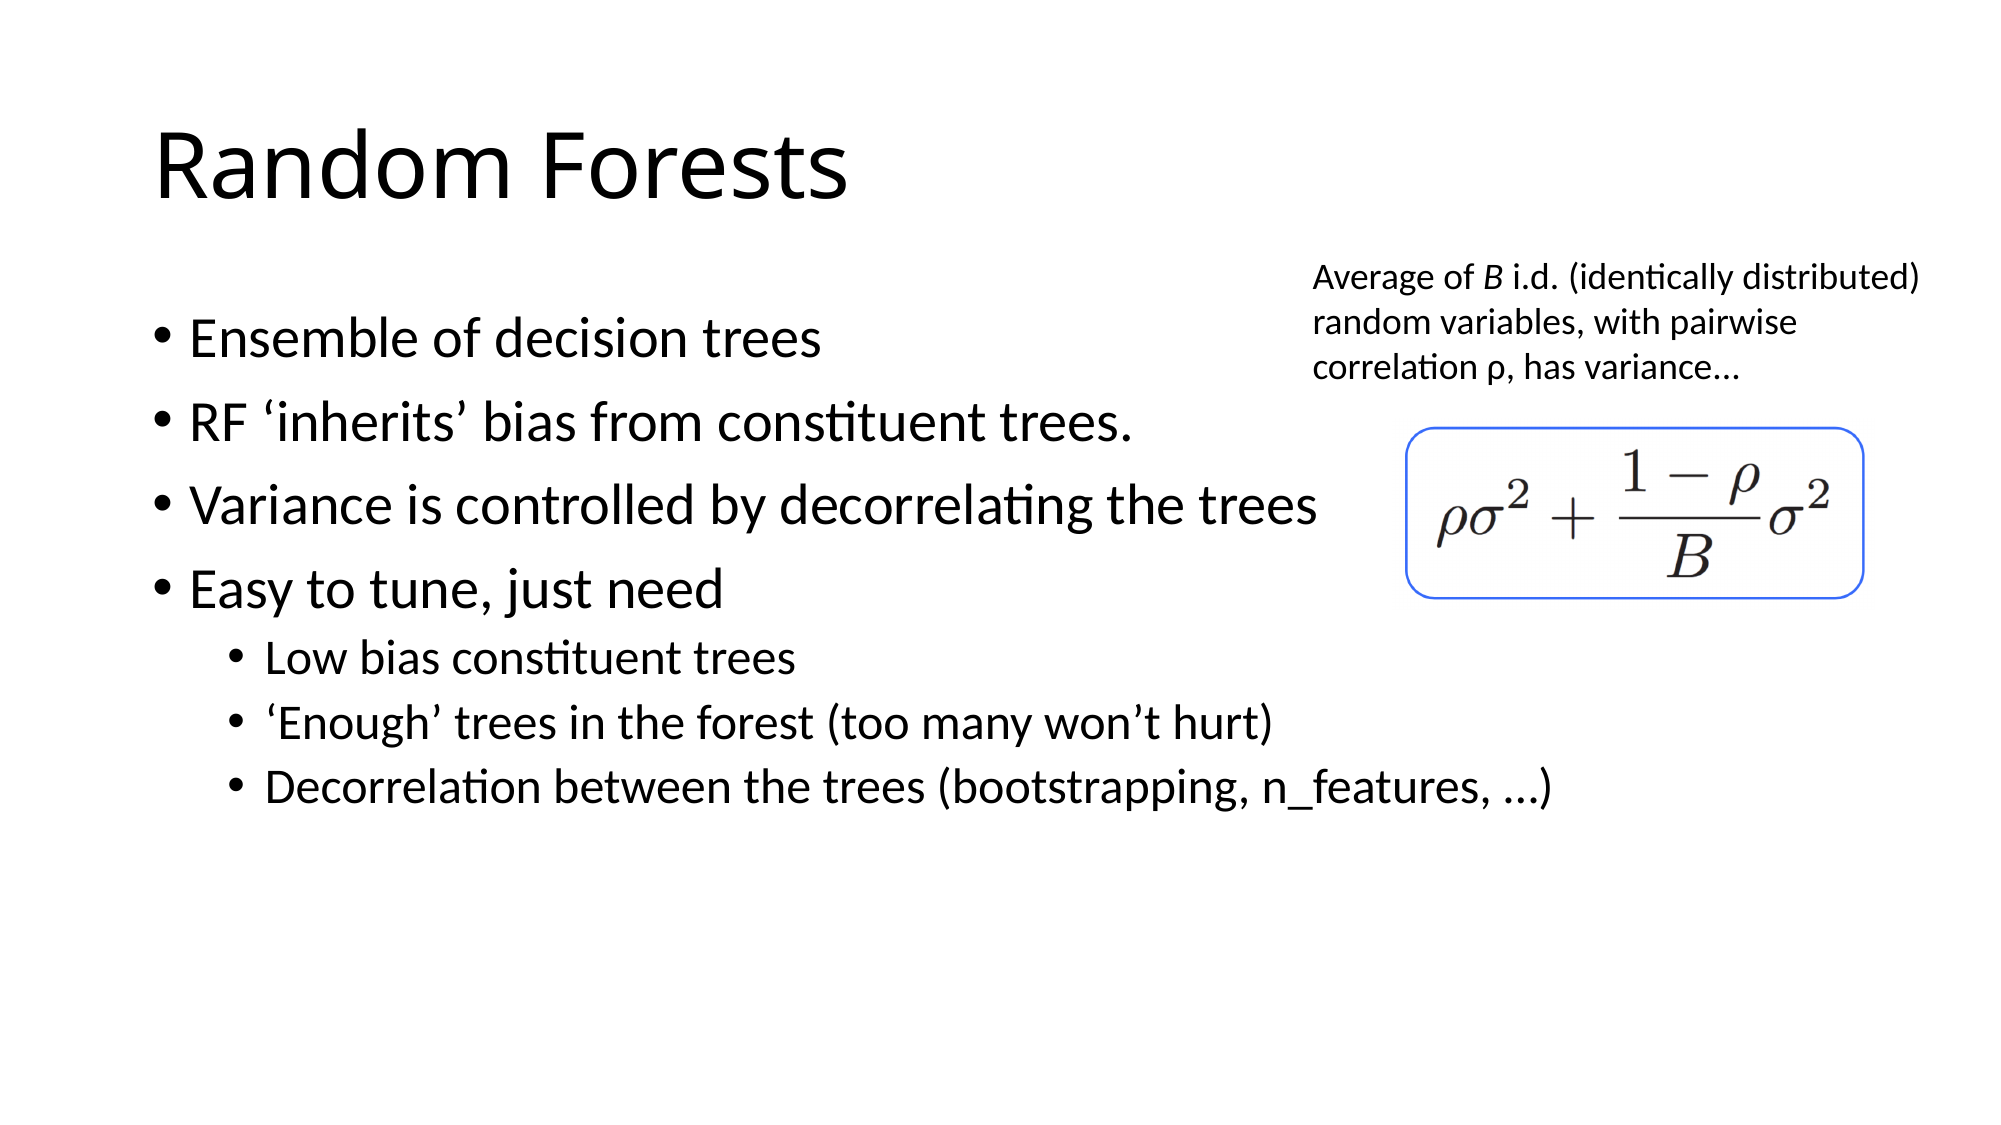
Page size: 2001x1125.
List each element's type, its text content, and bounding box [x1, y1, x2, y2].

picture [1392, 418, 1875, 610]
title Random Forests [137, 59, 1863, 278]
text_box Average of B i.d. (identically distributed) random variables, with pairwise correlation ρ, has variance... [1297, 244, 1970, 395]
list Ensemble of decision trees RF ‘inherits’ bias from constituent trees. Variance is controlled by decorrelating the trees Easy to tune, just need Low bias constituent trees ‘Enough’ trees in the forest (too many won’t hurt) Decorrelation between the trees (bootstrapping, n_features, …) [137, 299, 1863, 1014]
